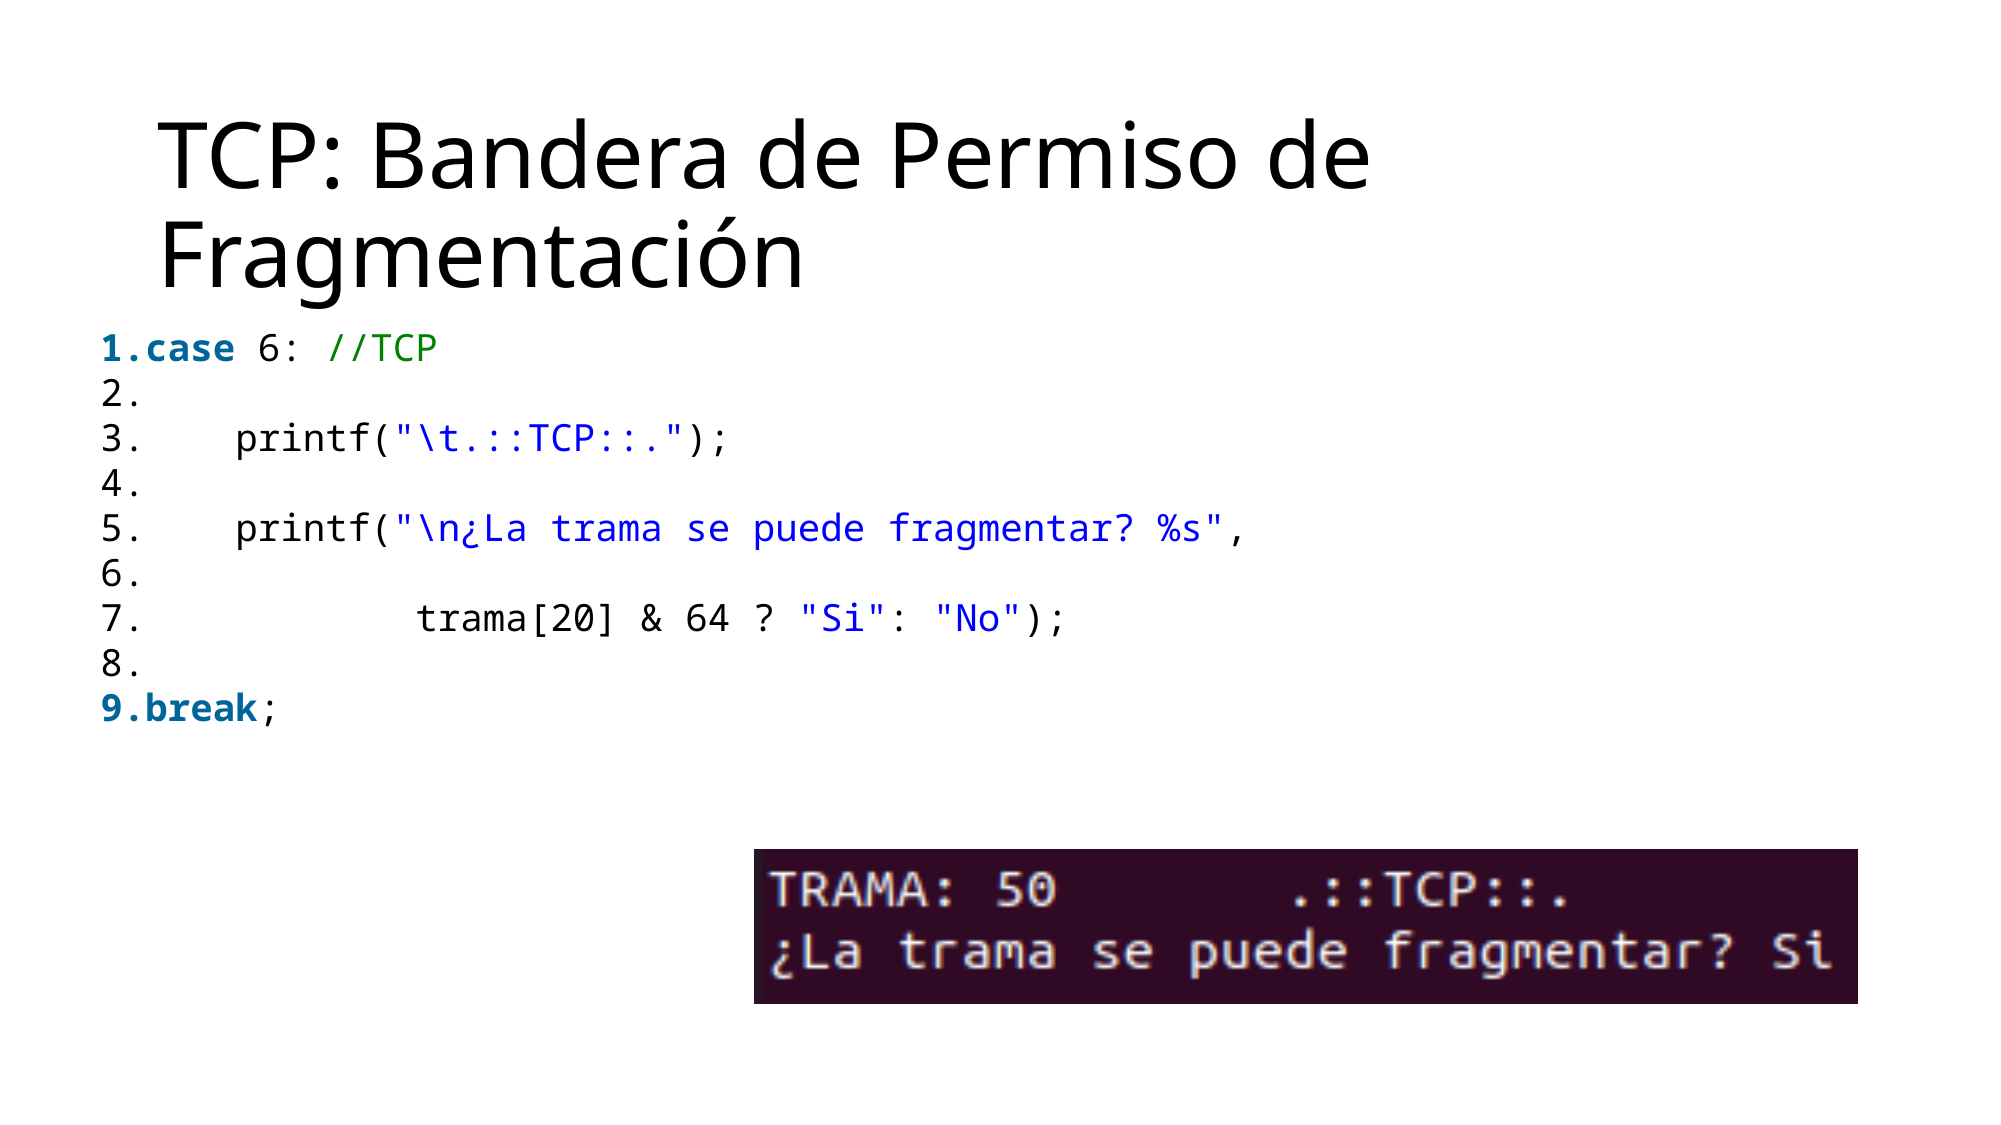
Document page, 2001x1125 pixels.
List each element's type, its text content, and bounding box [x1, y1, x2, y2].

picture [754, 849, 1858, 1004]
text_box case 6: //TCP printf("\t.::TCP::."); printf("\n¿La trama se puede fragmentar? %s", trama[20] & 64 ? "Si": "No"); break; [85, 316, 1424, 737]
title TCP: Bandera de Permiso de Fragmentación [142, 99, 1858, 317]
